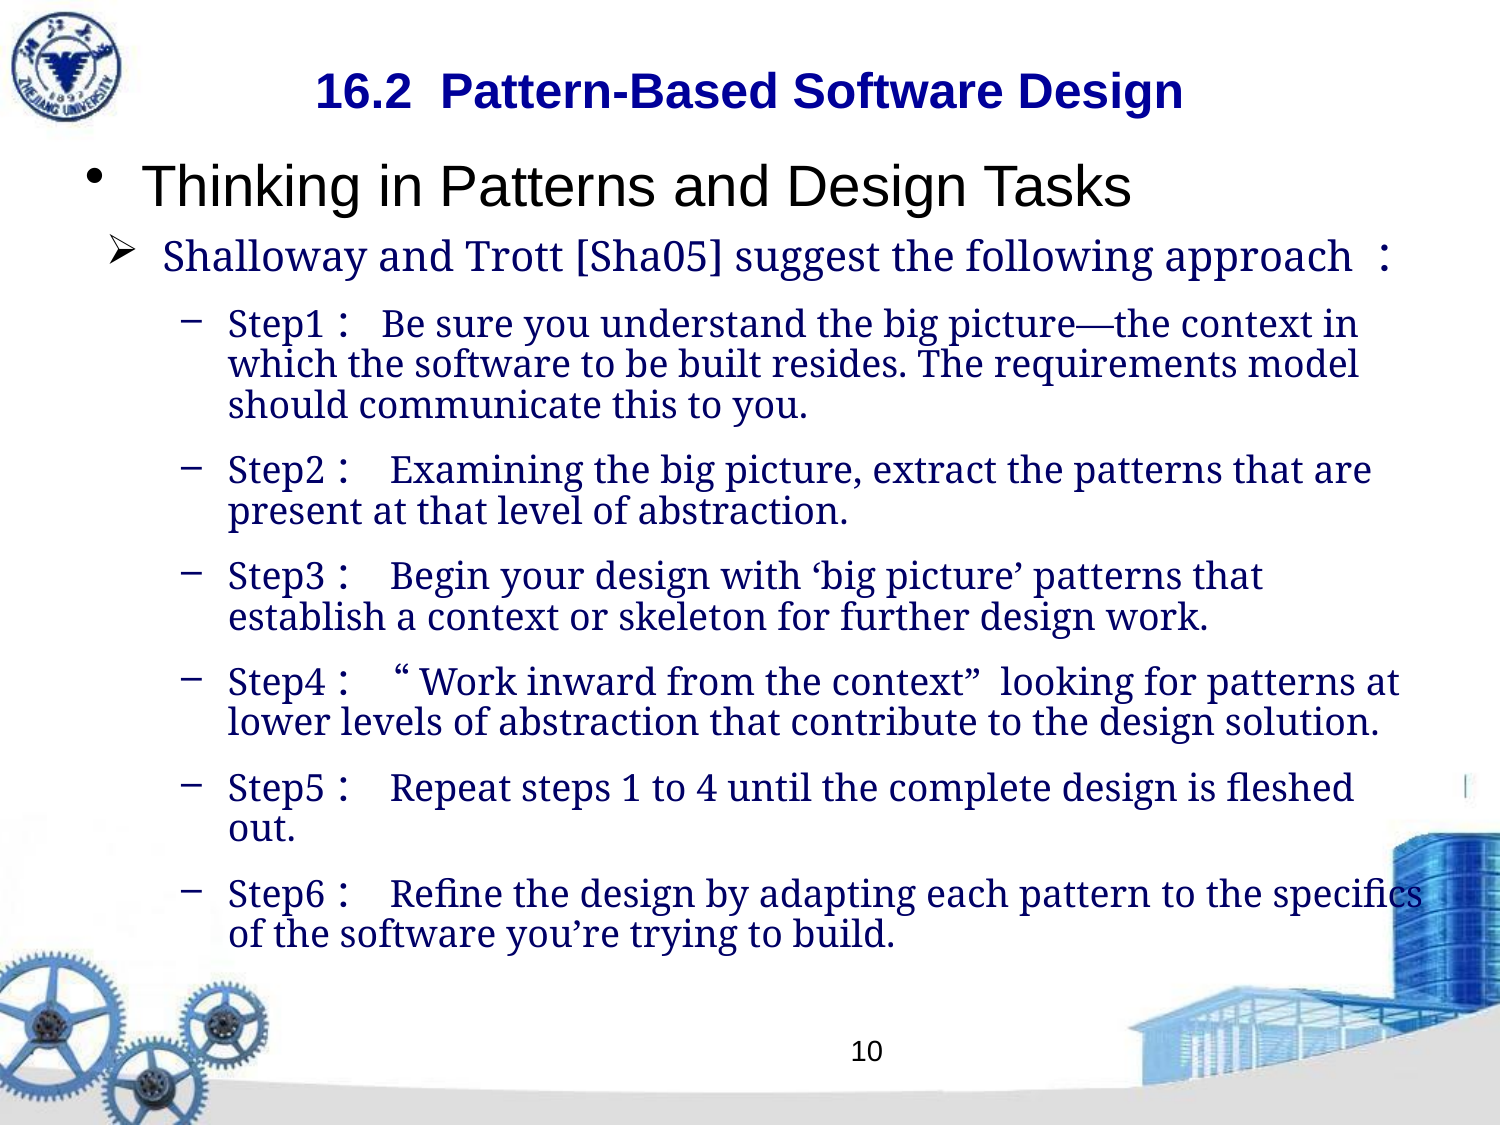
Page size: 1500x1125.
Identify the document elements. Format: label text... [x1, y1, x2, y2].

text_box 16.2 Pattern-Based Software Design [105, 36, 1395, 140]
picture [0, 0, 1500, 1125]
slide_number 10 [629, 1032, 1105, 1103]
text_box Thinking in Patterns and Design Tasks [70, 140, 1500, 227]
text_box Shalloway and Trott [Sha05] suggest the following approach ： Step1：Be sure you understand the big picture—the context in which the software to be built resides. The requirements model should communicate this to you. Step2： Examining the big picture, extract the patterns that are present at that level of abstraction. Step3： Begin your design with ‘big picture’ patterns that establish a context or skeleton for further design work. Step4：“Work inward from the context” looking for patterns at lower levels of abstraction that contribute to the design solution. Step5： Repeat steps 1 to 4 until the complete design is fleshed out. Step6： Refine the design by adapting each pattern to the specifics of the software you’re trying to build. [91, 222, 1442, 1032]
